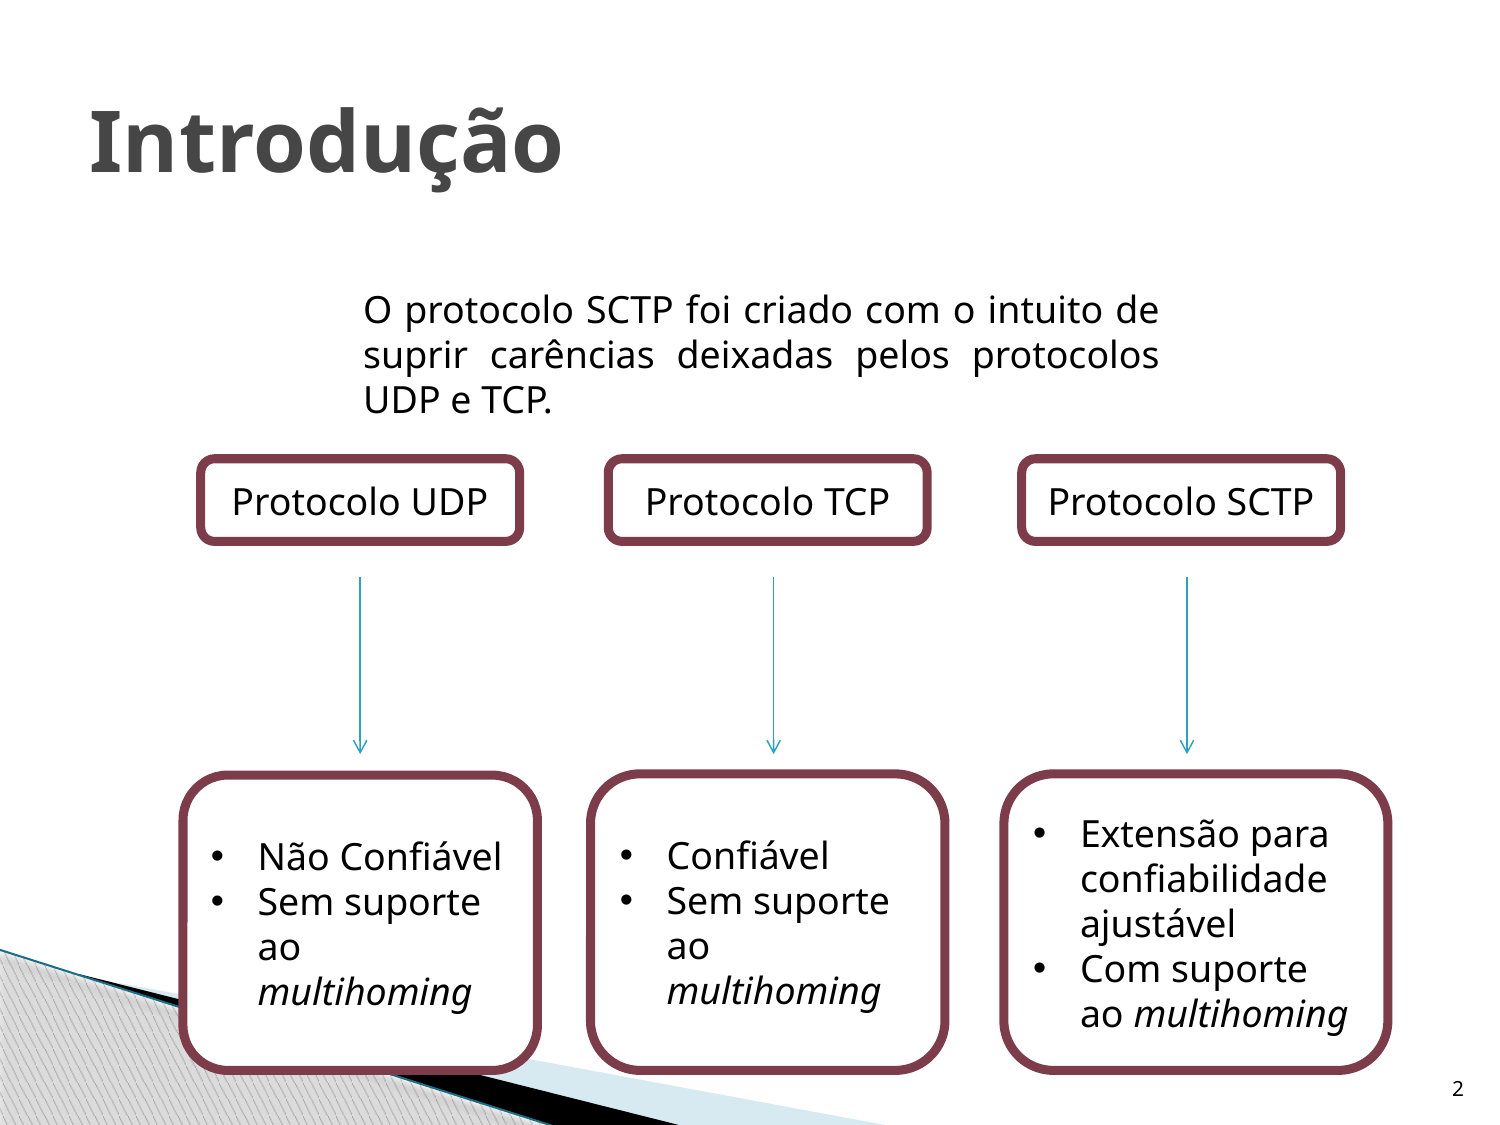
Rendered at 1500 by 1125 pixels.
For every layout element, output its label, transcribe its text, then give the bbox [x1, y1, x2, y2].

title Introdução [75, 45, 1425, 233]
text_box O protocolo SCTP foi criado com o intuito de suprir carências deixadas pelos protocolos UDP e TCP. [348, 278, 1176, 429]
text_box Extensão para confiabilidade ajustável Com suporte ao multihoming [999, 769, 1393, 1075]
text_box Protocolo TCP [603, 454, 932, 546]
text_box Não Confiável Sem suporte ao multihoming [178, 770, 542, 1075]
text_box Protocolo UDP [196, 454, 525, 546]
text_box Confiável Sem suporte ao multihoming [585, 769, 950, 1075]
slide_number 2 [1418, 1051, 1479, 1112]
text_box Protocolo SCTP [1017, 454, 1346, 546]
